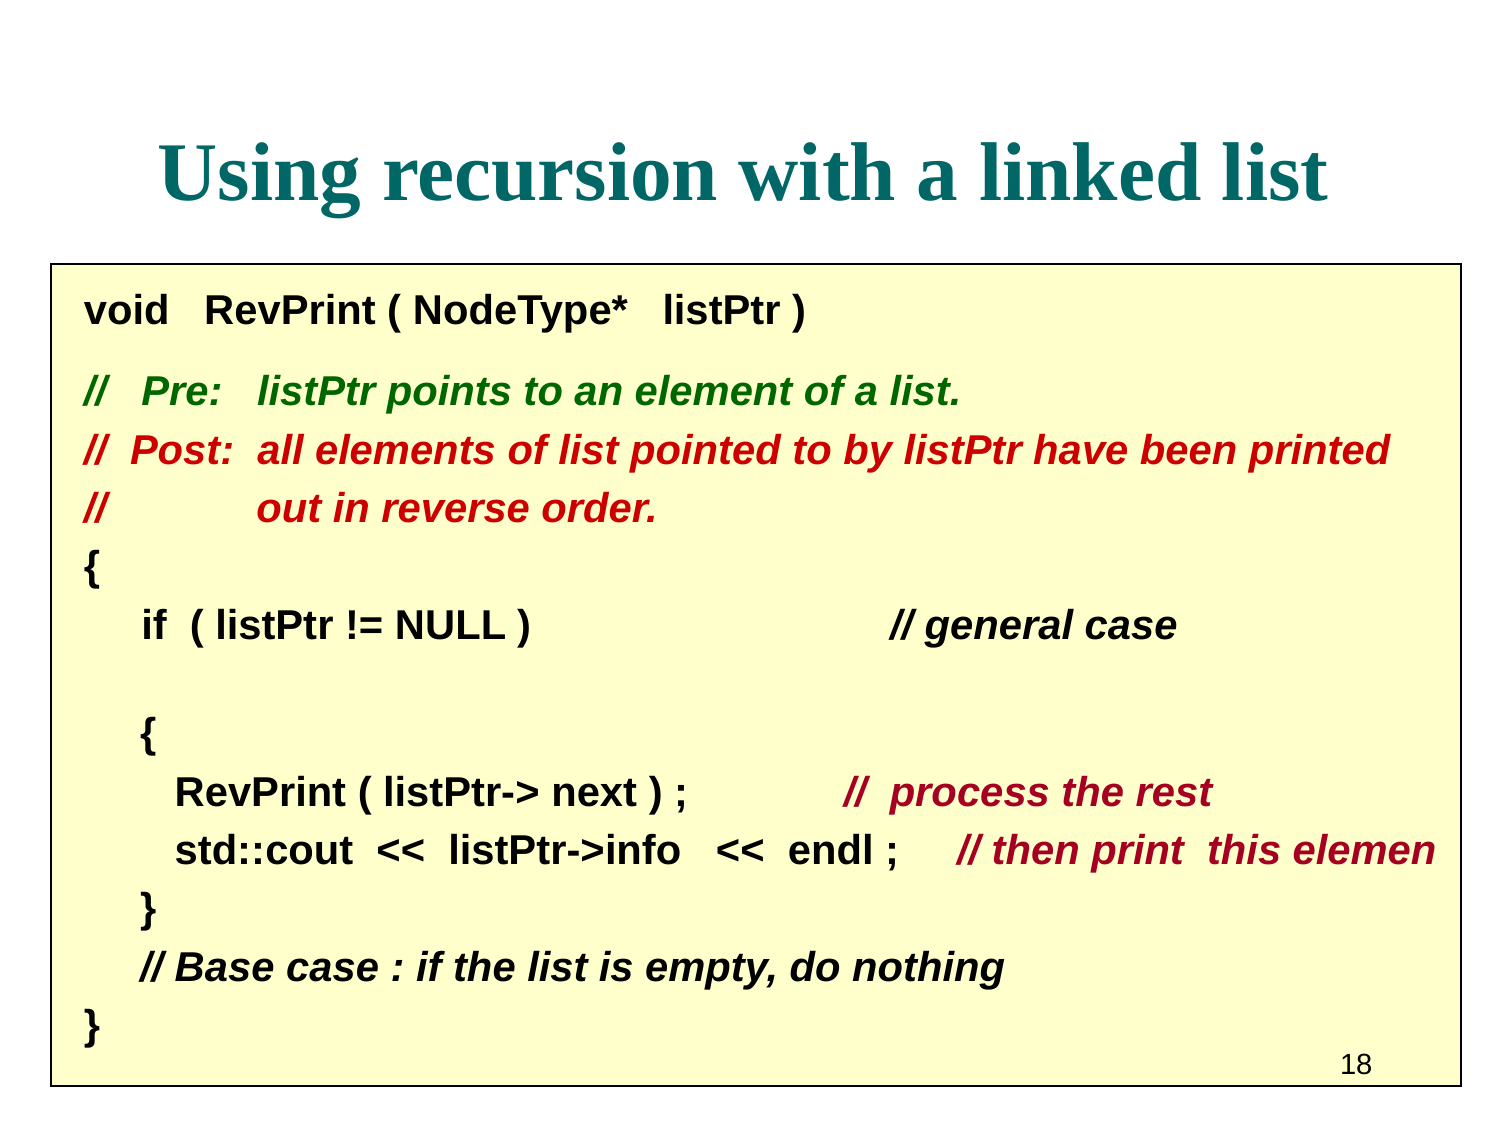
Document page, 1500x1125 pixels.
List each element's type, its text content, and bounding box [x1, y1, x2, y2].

list void RevPrint ( NodeType* listPtr ) // Pre: listPtr points to an element of a list. // Post: all elements of list pointed to by listPtr have been printed // out in reverse order. { if ( listPtr != NULL ) // general case { RevPrint ( listPtr-> next ) ; // process the rest std::cout << listPtr->info << endl ; // then print this elemen } // Base case : if the list is empty, do nothing } [68, 275, 1479, 1091]
title Using recursion with a linked list [99, 37, 1388, 225]
text_box [51, 263, 1462, 1087]
text_box 18 [1287, 1024, 1388, 1100]
